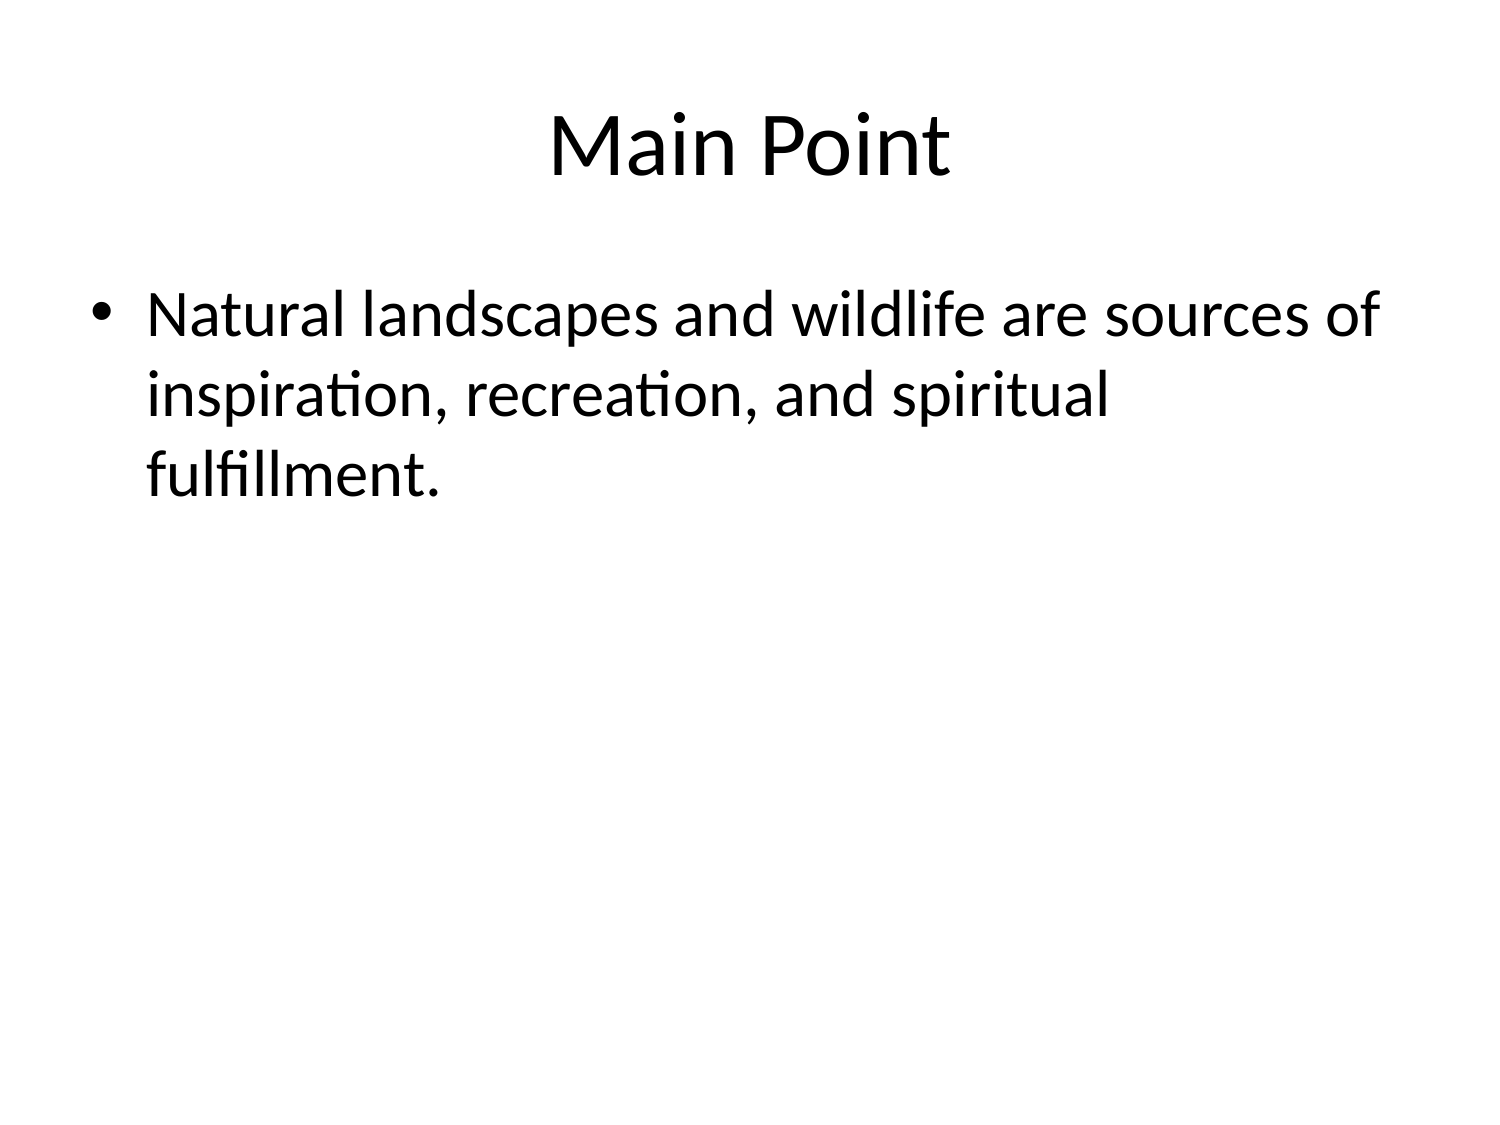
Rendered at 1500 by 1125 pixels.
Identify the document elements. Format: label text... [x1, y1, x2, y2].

title Main Point [75, 45, 1425, 233]
list Natural landscapes and wildlife are sources of inspiration, recreation, and spiritual fulfillment. [75, 262, 1425, 1005]
